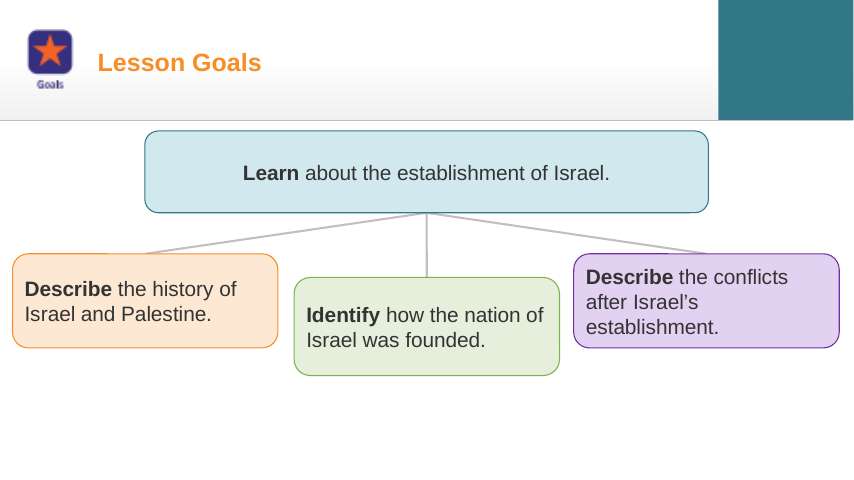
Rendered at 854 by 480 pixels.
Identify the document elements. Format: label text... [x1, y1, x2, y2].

picture [11, 23, 87, 99]
text_box Describe the history of Israel and Palestine. [12, 253, 278, 348]
text_box Describe the conflicts after Israel’s establishment. [573, 253, 840, 348]
text_box [10, 130, 844, 459]
text_box Identify how the nation of Israel was founded. [294, 277, 560, 376]
text_box Learn about the establishment of Israel. [144, 130, 709, 211]
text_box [145, 212, 425, 254]
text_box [426, 212, 707, 254]
title Lesson Goals [0, 0, 719, 120]
